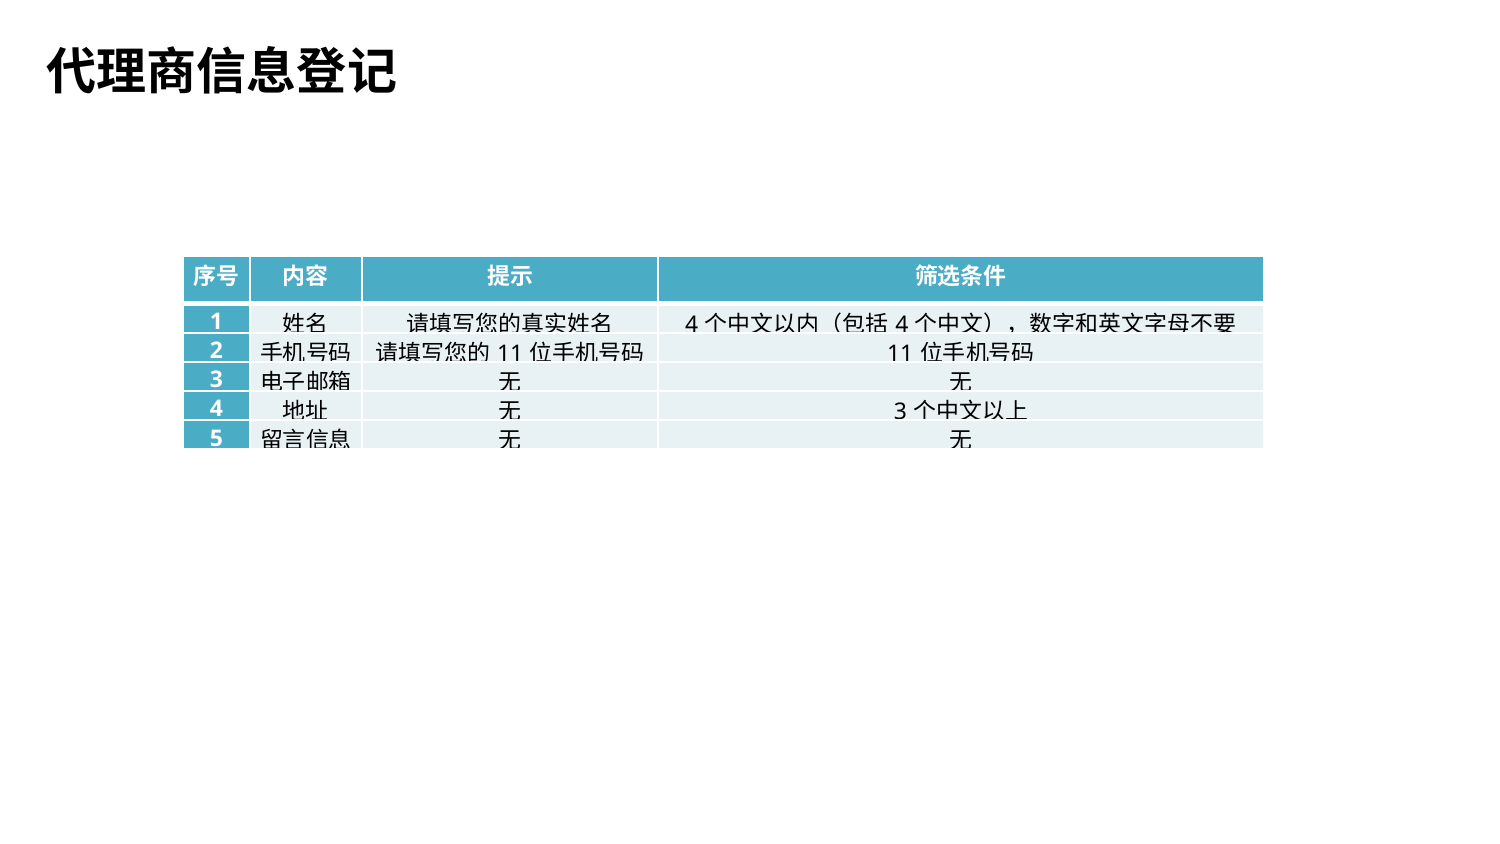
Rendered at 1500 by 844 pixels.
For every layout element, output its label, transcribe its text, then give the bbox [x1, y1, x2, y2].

table_header 提示 [363, 257, 657, 301]
table_header 内容 [251, 257, 361, 301]
table_cell 电子邮箱 [251, 363, 361, 390]
table_cell 无 [659, 363, 1263, 390]
table_cell 无 [363, 392, 657, 419]
table_cell 留言信息 [251, 421, 361, 448]
table_cell 11位手机号码 [659, 334, 1263, 361]
table_cell 无 [363, 363, 657, 390]
text_box 代理商信息登记 [32, 32, 467, 107]
table_cell 请填写您的11位手机号码 [363, 334, 657, 361]
table_cell 地址 [251, 392, 361, 419]
table_cell 1 [184, 306, 249, 332]
table_cell 3 [184, 363, 249, 390]
table_cell 手机号码 [251, 334, 361, 361]
table_cell 5 [184, 421, 249, 448]
table_cell 2 [184, 334, 249, 361]
table_cell 无 [659, 421, 1263, 448]
table_cell 4 [184, 392, 249, 419]
table_header 序号 [184, 257, 249, 301]
table_cell 4个中文以内（包括4个中文），数字和英文字母不要 [659, 306, 1263, 332]
table_header 筛选条件 [659, 257, 1263, 301]
table_cell 3个中文以上 [659, 392, 1263, 419]
table_cell 请填写您的真实姓名 [363, 306, 657, 332]
table_cell 无 [363, 421, 657, 448]
table_cell 姓名 [251, 306, 361, 332]
